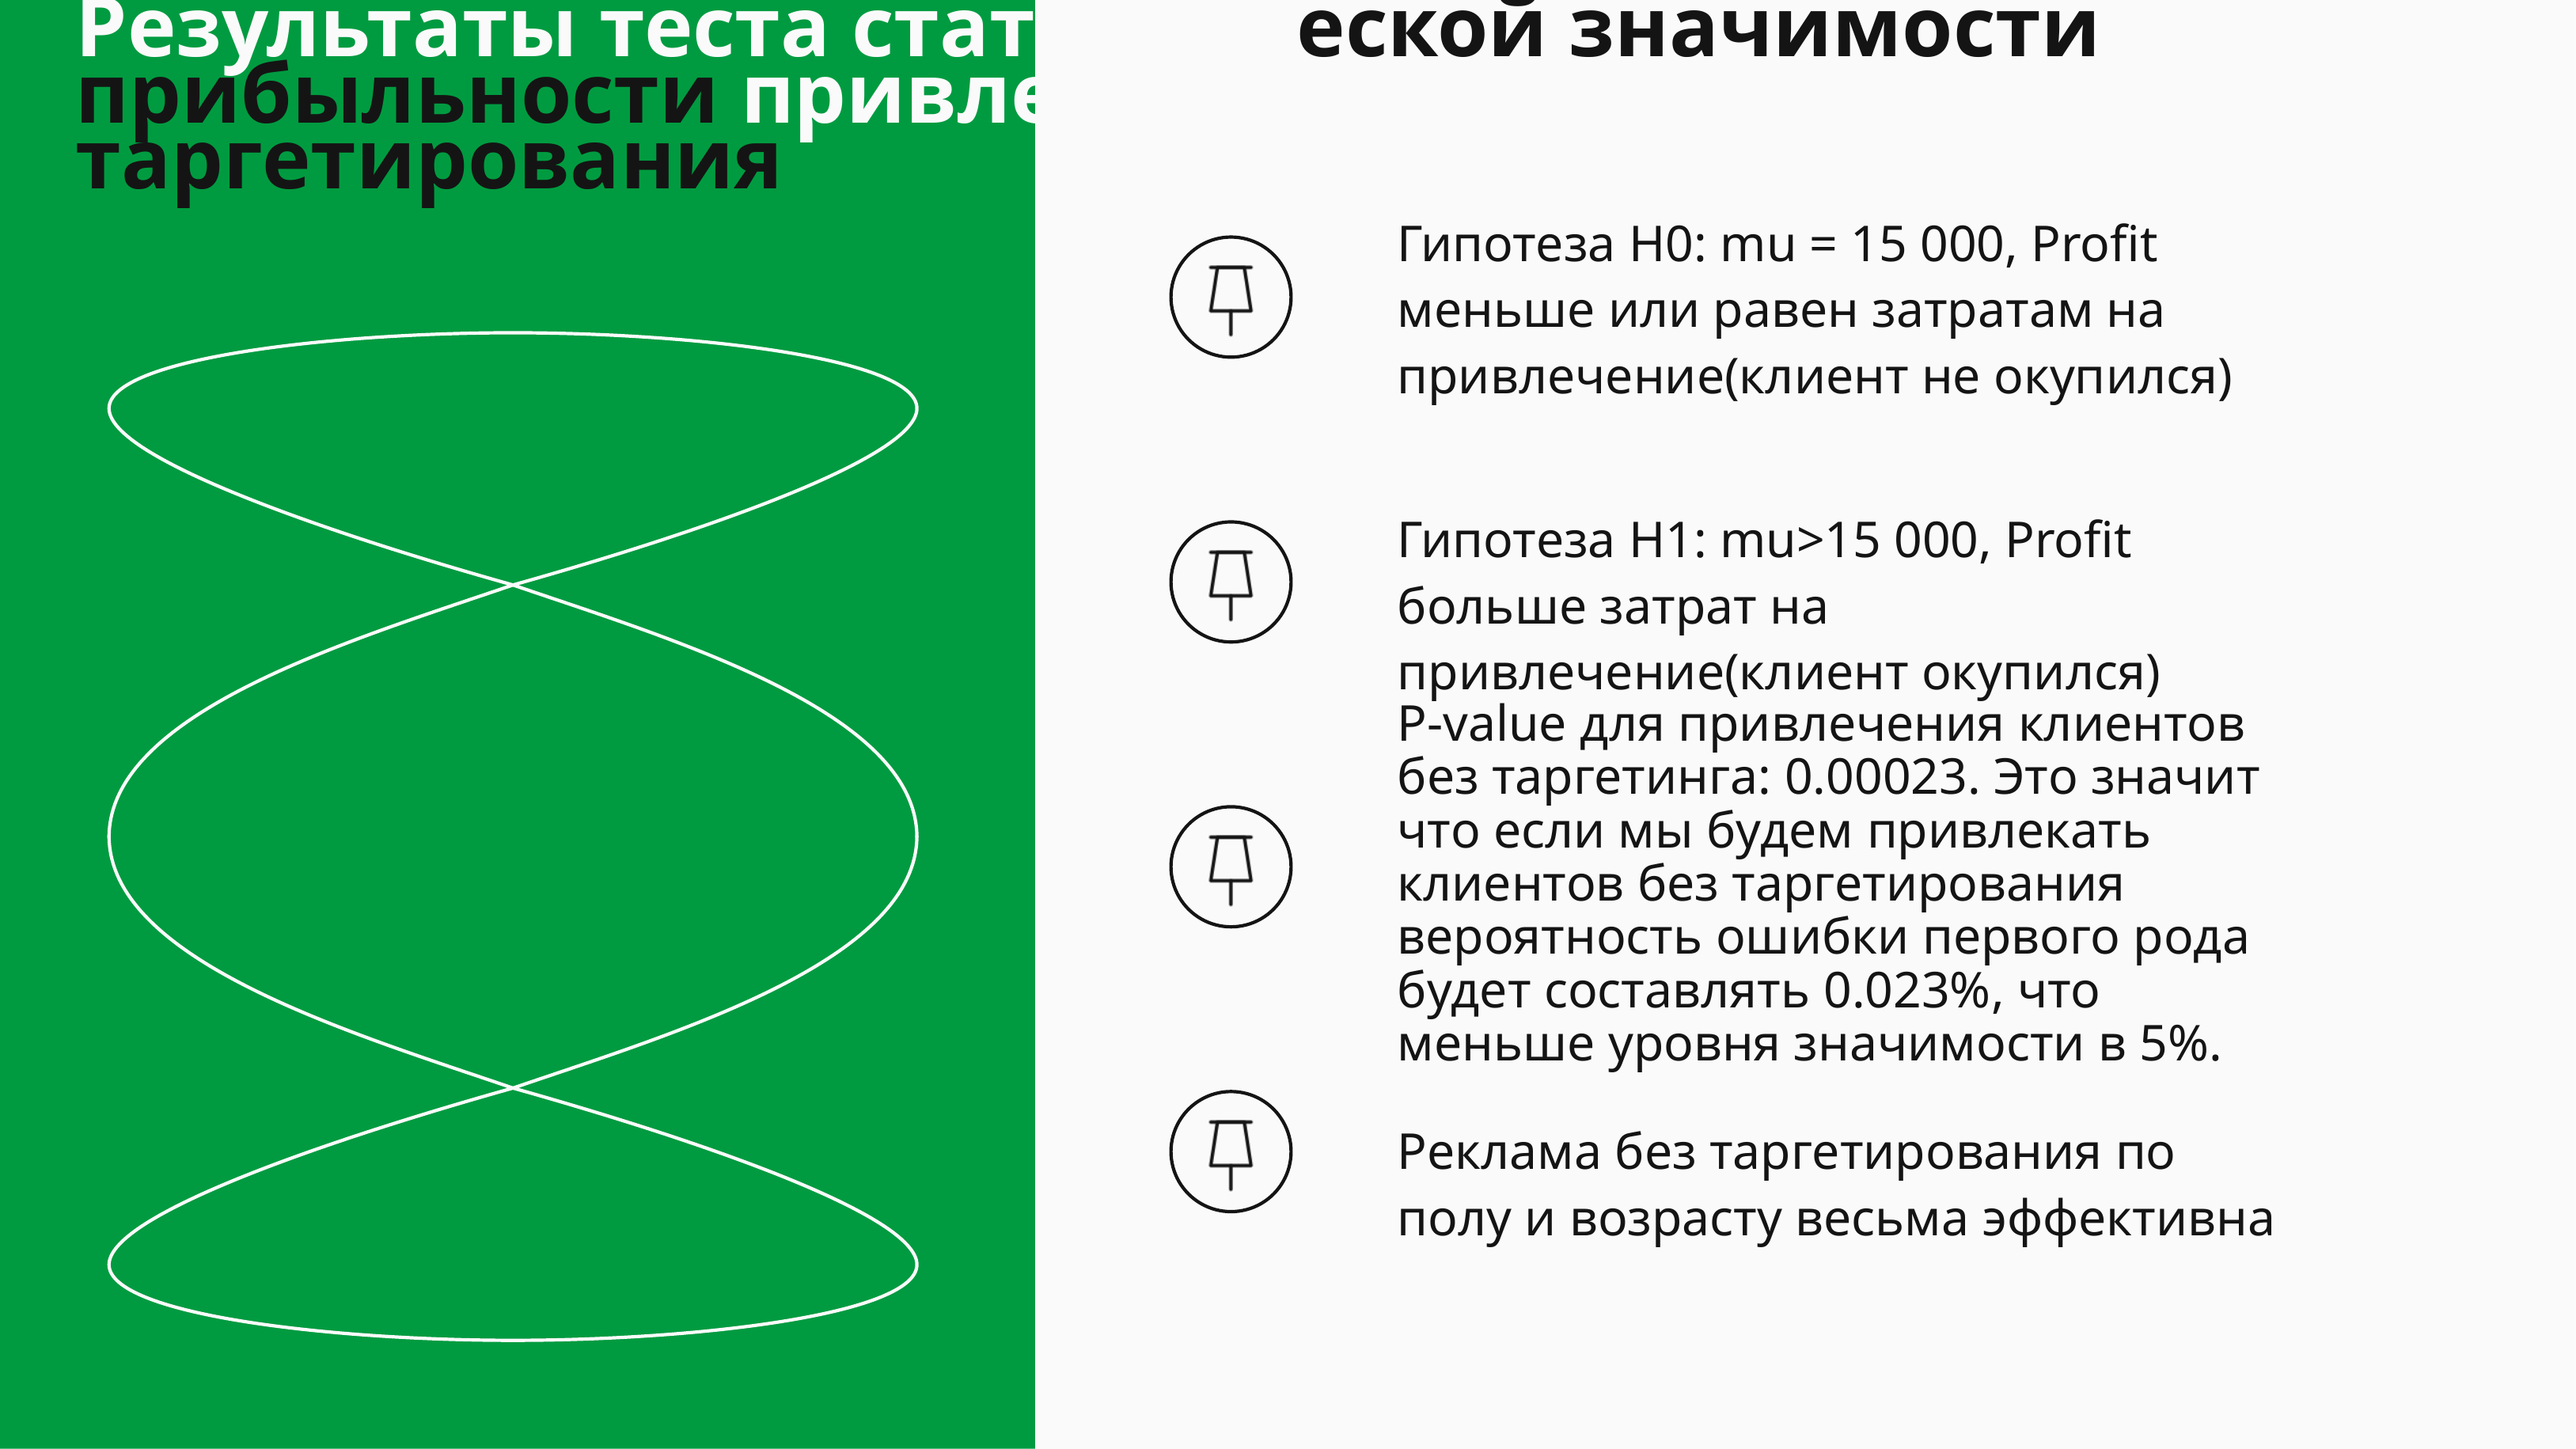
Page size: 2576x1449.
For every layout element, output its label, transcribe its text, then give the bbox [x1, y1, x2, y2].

list Реклама без таргетирования по полу и возрасту весьма эффективна [1397, 1113, 2297, 1243]
list P-value для привлечения клиентов без таргетинга: 0.00023. Это значит что если мы будем привлекать клиентов без таргетирования вероятность ошибки первого рода будет составлять 0.023%, что меньше уровня значимости в 5%. [1397, 766, 2297, 1022]
list Гипотеза H0: mu = 15 000, Profit меньше или равен затратам на привлечение(клиент не окупился) [1397, 205, 2297, 468]
picture [1207, 833, 1255, 908]
picture [1207, 264, 1255, 339]
list Результаты теста статистической значимости прибыльности привлечения клиентов без таргетирования [75, 36, 2402, 176]
picture [1207, 1118, 1255, 1193]
text_box Гипотеза H1: mu>15 000, Profit больше затрат на привлечение(клиент окупился) [1397, 502, 2297, 766]
picture [1207, 548, 1255, 624]
